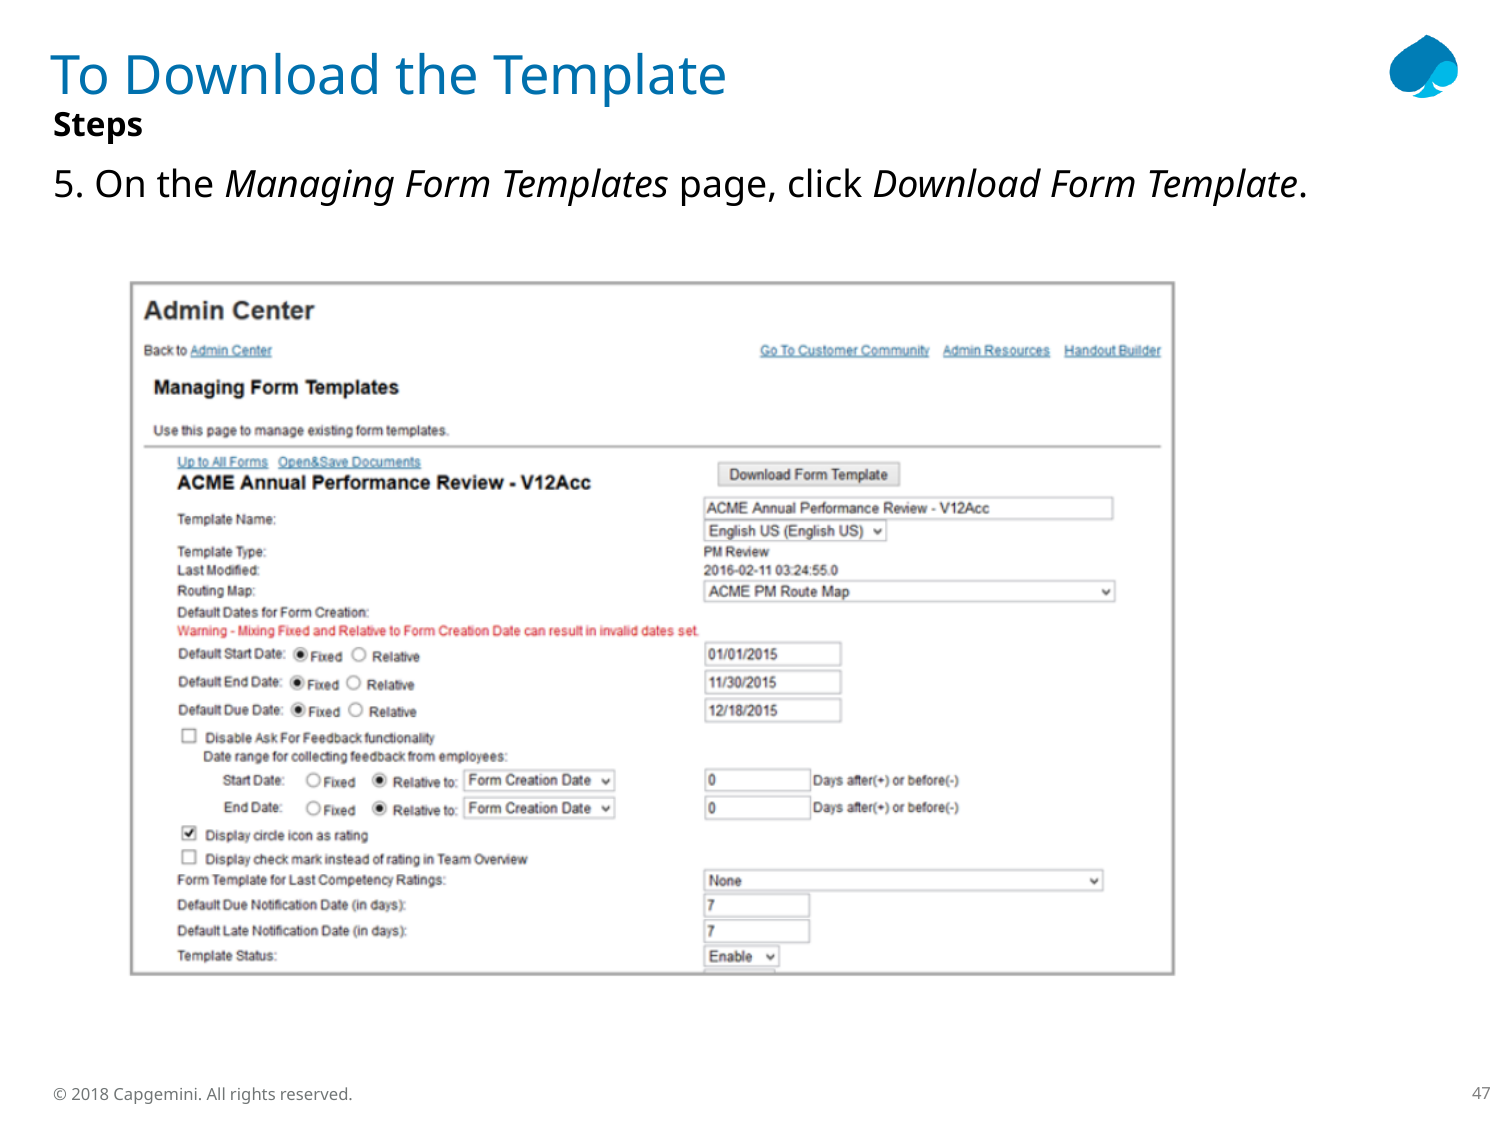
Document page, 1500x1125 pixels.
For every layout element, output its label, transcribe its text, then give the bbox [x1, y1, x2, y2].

title To Download the Template [50, 42, 1447, 184]
picture [1388, 33, 1458, 62]
picture [1447, 78, 1458, 103]
picture [117, 272, 1185, 984]
list Steps 5. On the Managing Form Templates page, click Download Form Template. [53, 108, 1447, 1035]
